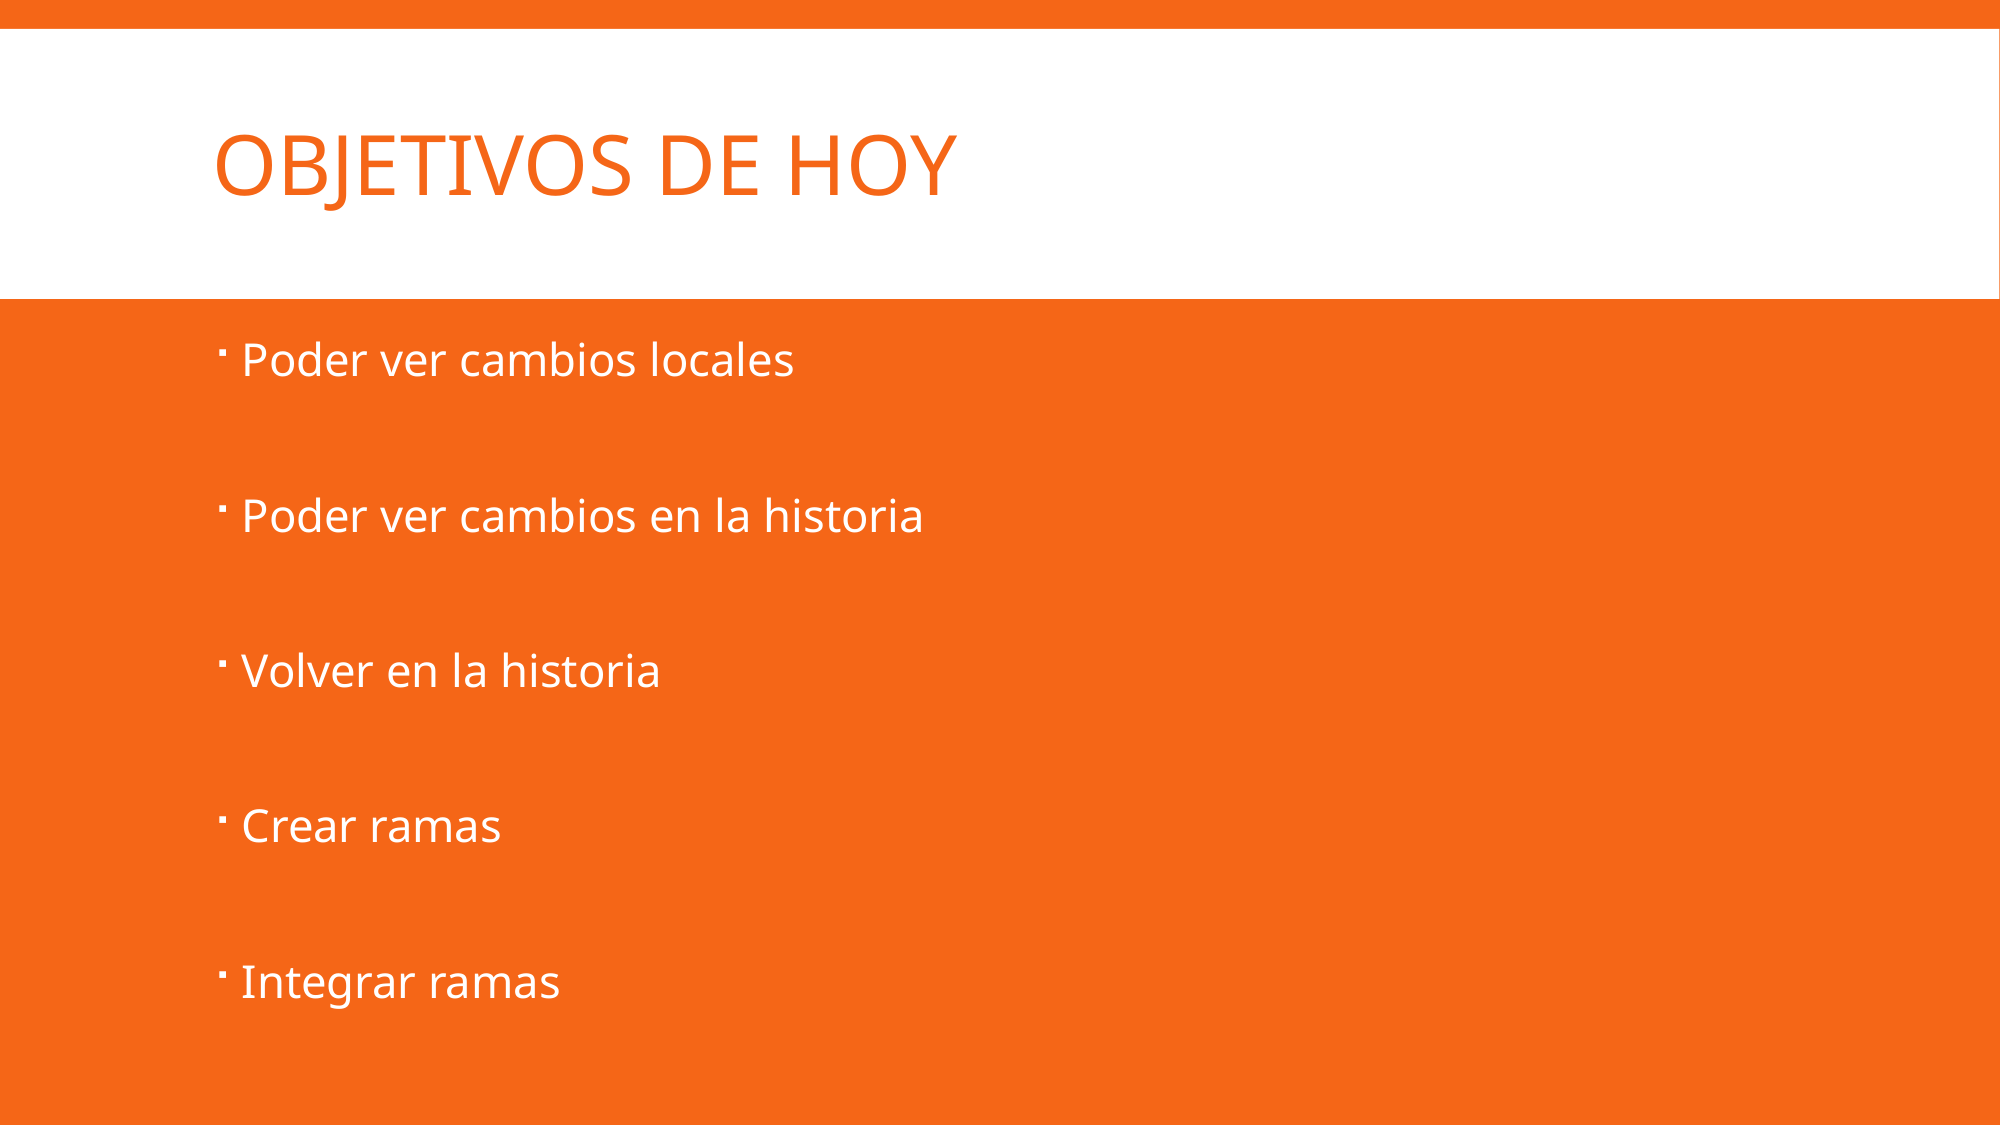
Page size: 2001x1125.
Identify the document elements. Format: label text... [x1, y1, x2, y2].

list Poder ver cambios locales Poder ver cambios en la historia Volver en la historia Crear ramas Integrar ramas [197, 329, 1803, 1020]
title Objetivos de hoy [197, 46, 1803, 295]
